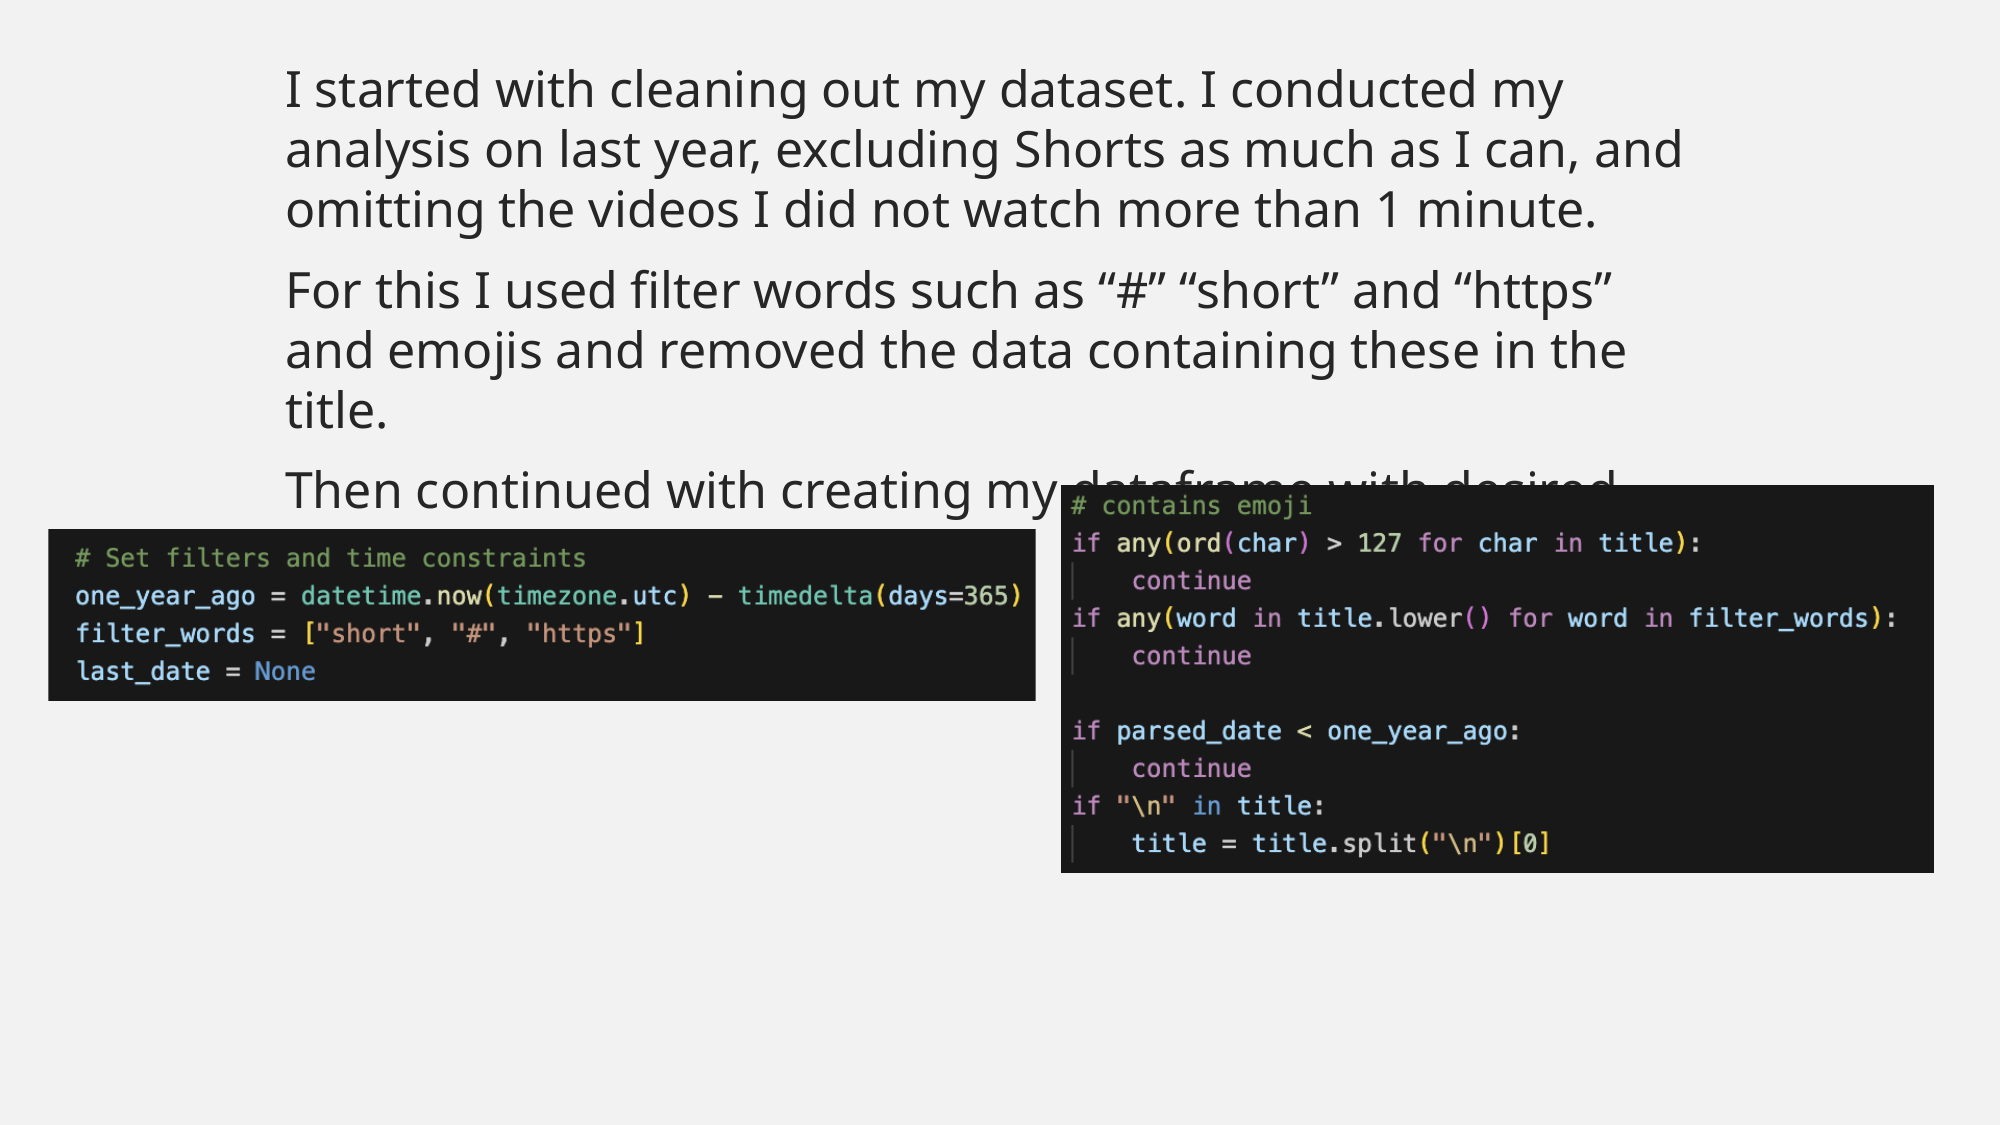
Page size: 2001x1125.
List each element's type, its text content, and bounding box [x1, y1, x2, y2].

list I started with cleaning out my dataset. I conducted my analysis on last year, excluding Shorts as much as I can, and omitting the videos I did not watch more than 1 minute. For this I used filter words such as “#” “short” and “https” and emojis and removed the data containing these in the title. Then continued with creating my dataframe with desired attributes. [270, 49, 1730, 701]
picture [1061, 485, 1935, 873]
picture [48, 529, 1036, 701]
